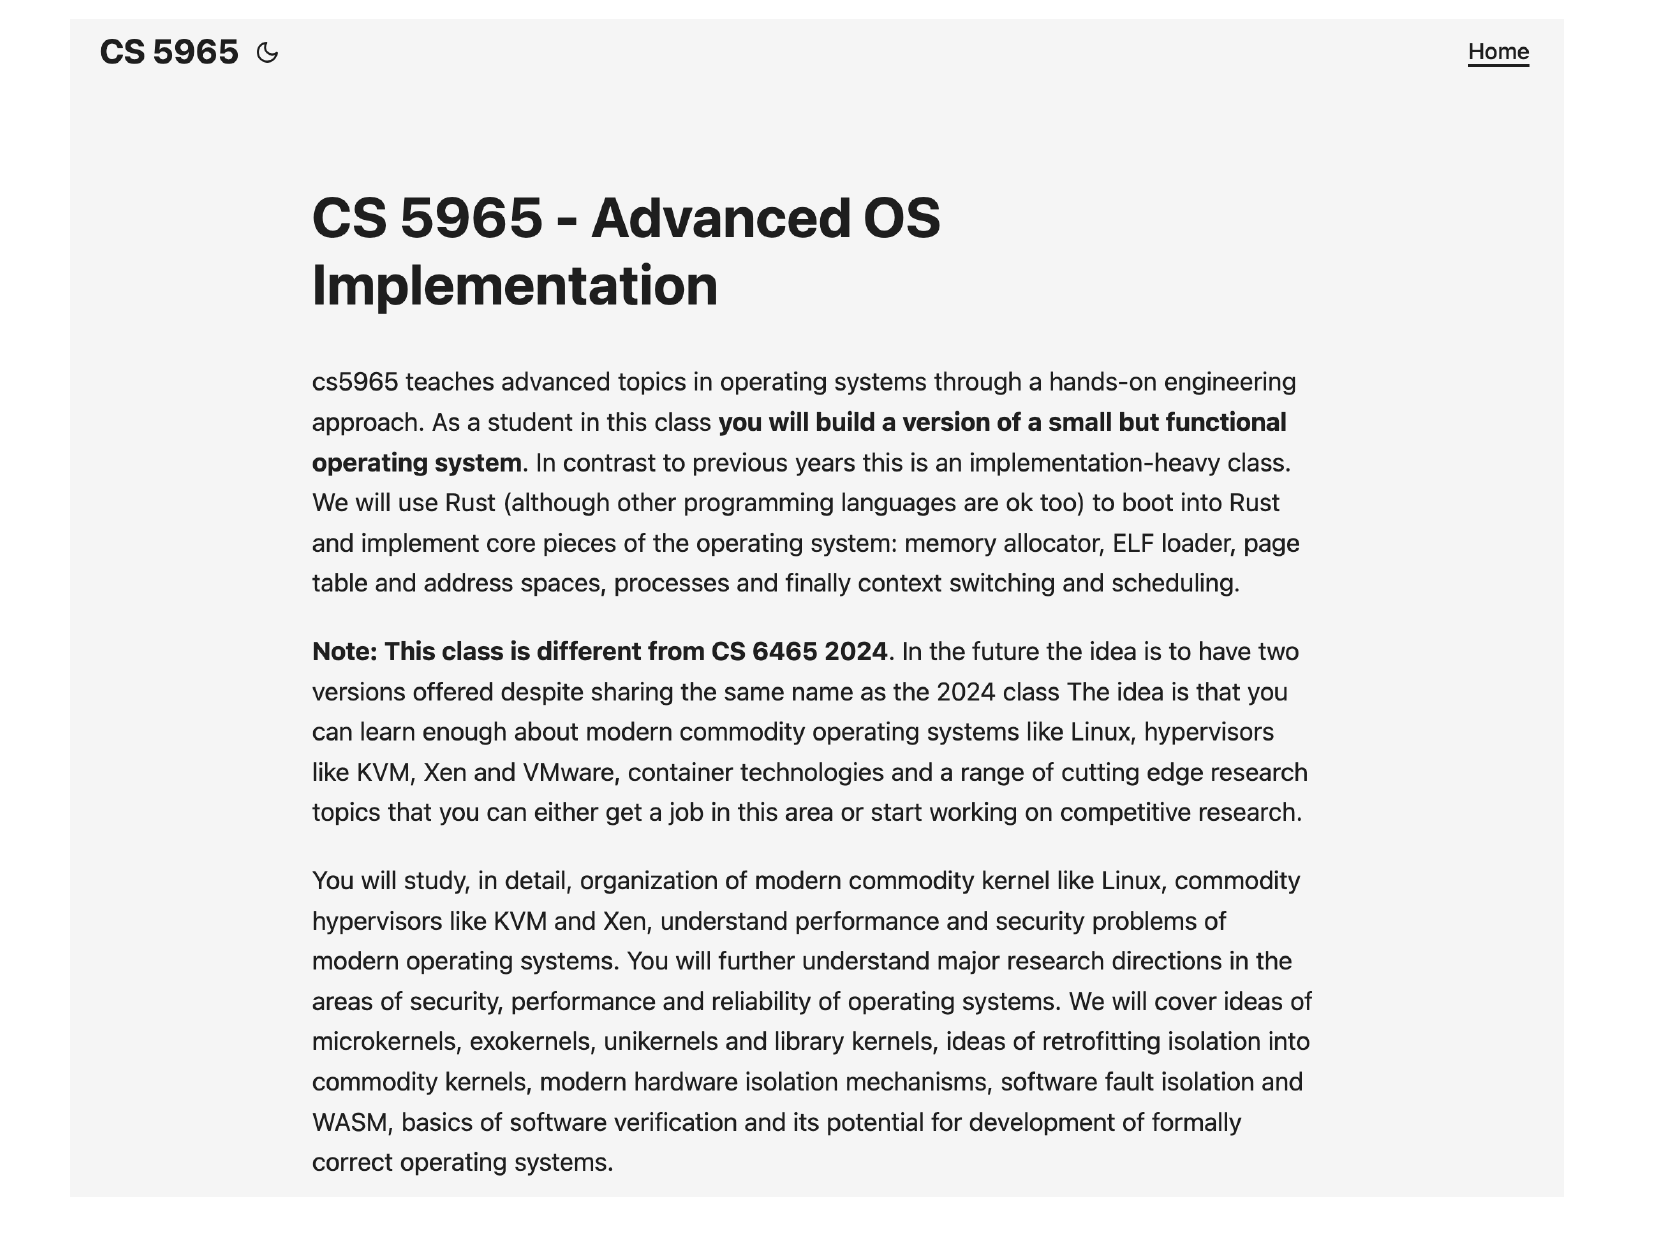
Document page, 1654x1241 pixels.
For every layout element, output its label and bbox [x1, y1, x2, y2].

picture [69, 19, 1564, 1197]
